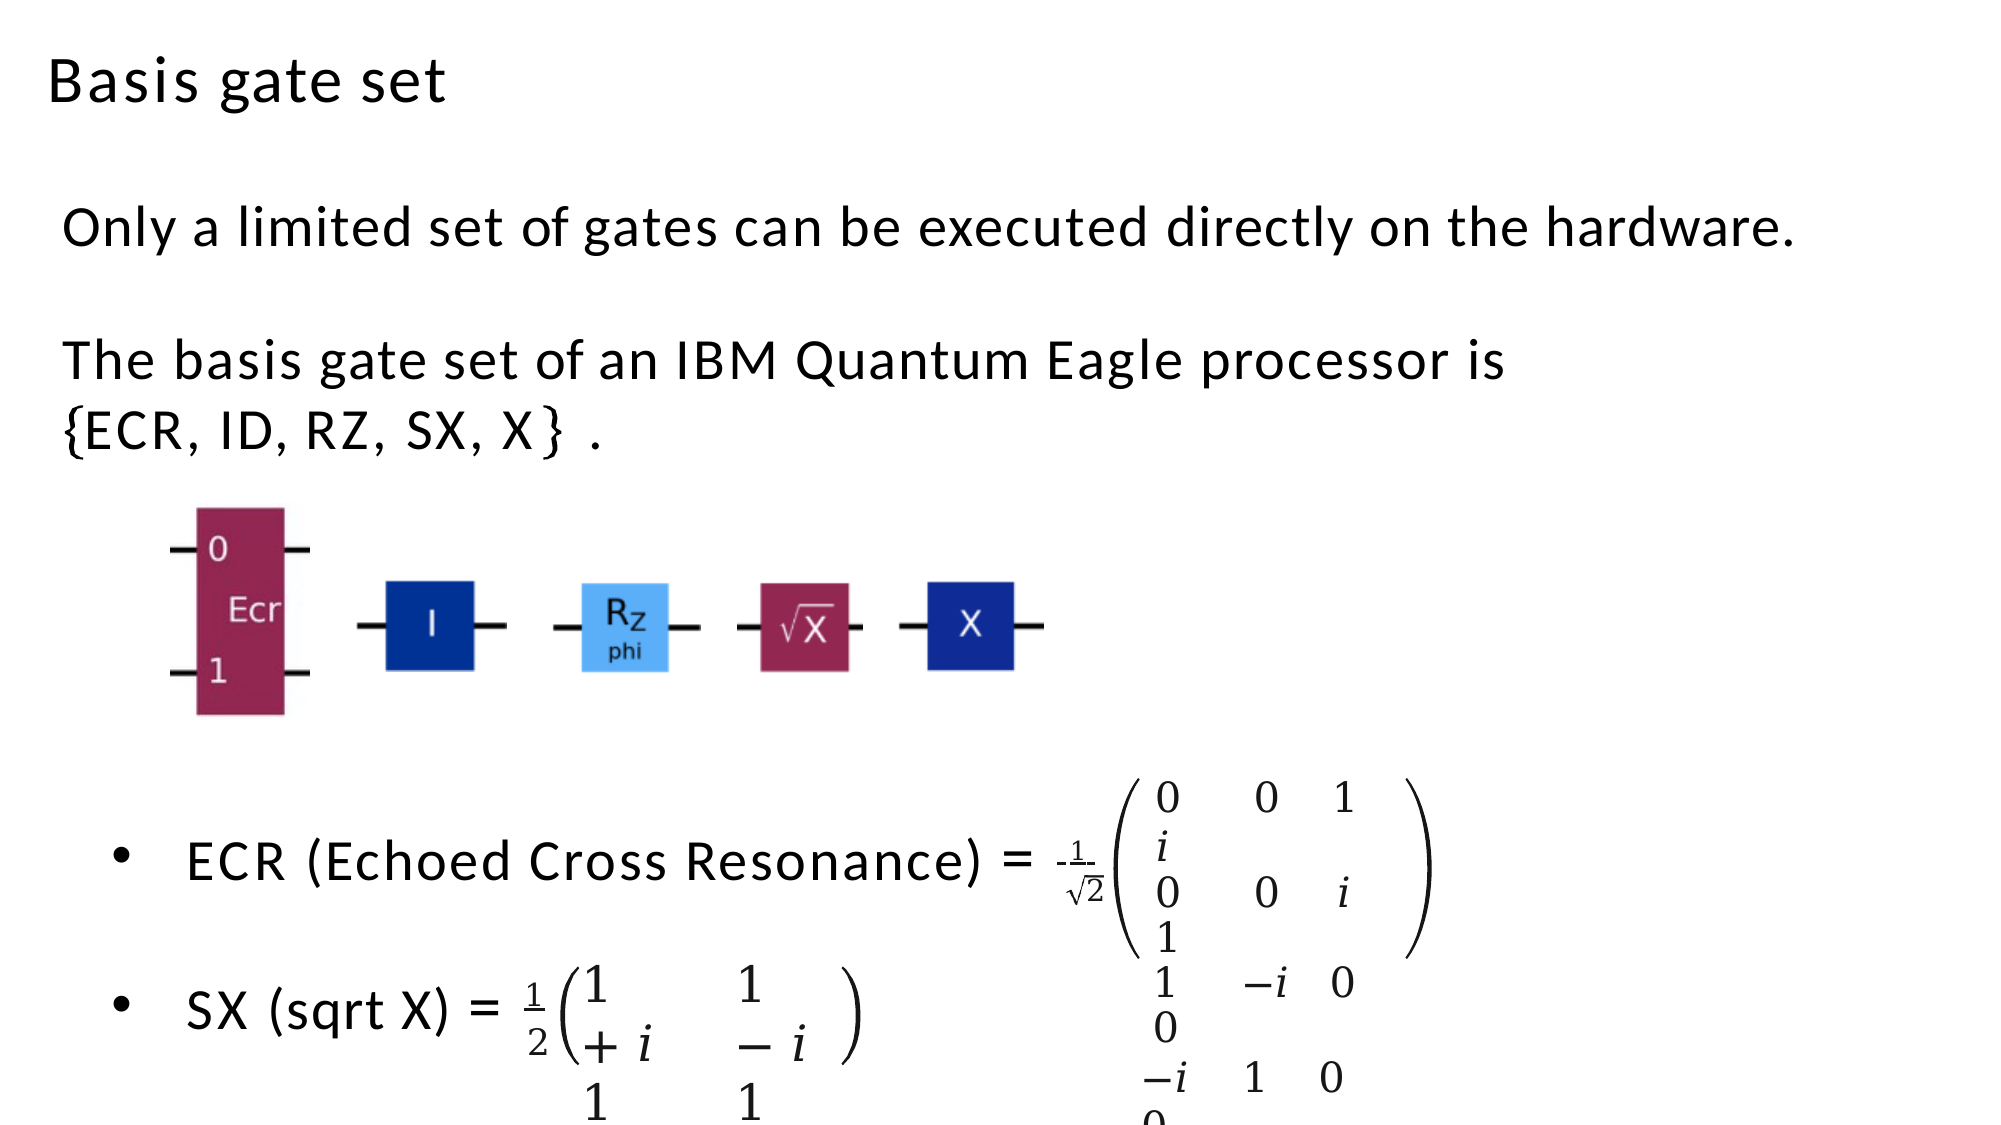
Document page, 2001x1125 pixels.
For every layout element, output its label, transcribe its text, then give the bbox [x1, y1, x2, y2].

text_box SX (sqrt X) = 1 [105, 961, 557, 1044]
text_box [841, 966, 861, 1066]
text_box 1 − 𝑖 1 + 𝑖 [733, 950, 841, 1125]
text_box 2 [524, 1016, 550, 1063]
text_box 2 [1083, 869, 1106, 876]
picture [356, 580, 508, 672]
picture [898, 581, 1045, 673]
text_box ECR (Echoed Cross Resonance) = 1 [105, 811, 1112, 894]
text_box 0 0 1 𝑖 0 0 𝑖 1 1 −𝑖 0 0 −𝑖 1 0 0 [1139, 769, 1407, 1125]
text_box [560, 966, 578, 1066]
text_box Only a limited set of gates can be executed directly on the hardware. The basis gate set of an IBM Quantum Eagle processor is ECR, ID, RZ, SX, X . [60, 186, 1824, 461]
text_box [1113, 777, 1139, 959]
picture [737, 582, 863, 675]
title Basis gate set [45, 33, 1490, 224]
picture [1066, 874, 1104, 905]
text_box 1 + 𝑖 1 − 𝑖 [578, 950, 686, 1125]
text_box [1407, 777, 1432, 959]
picture [169, 503, 310, 720]
picture [552, 582, 702, 674]
